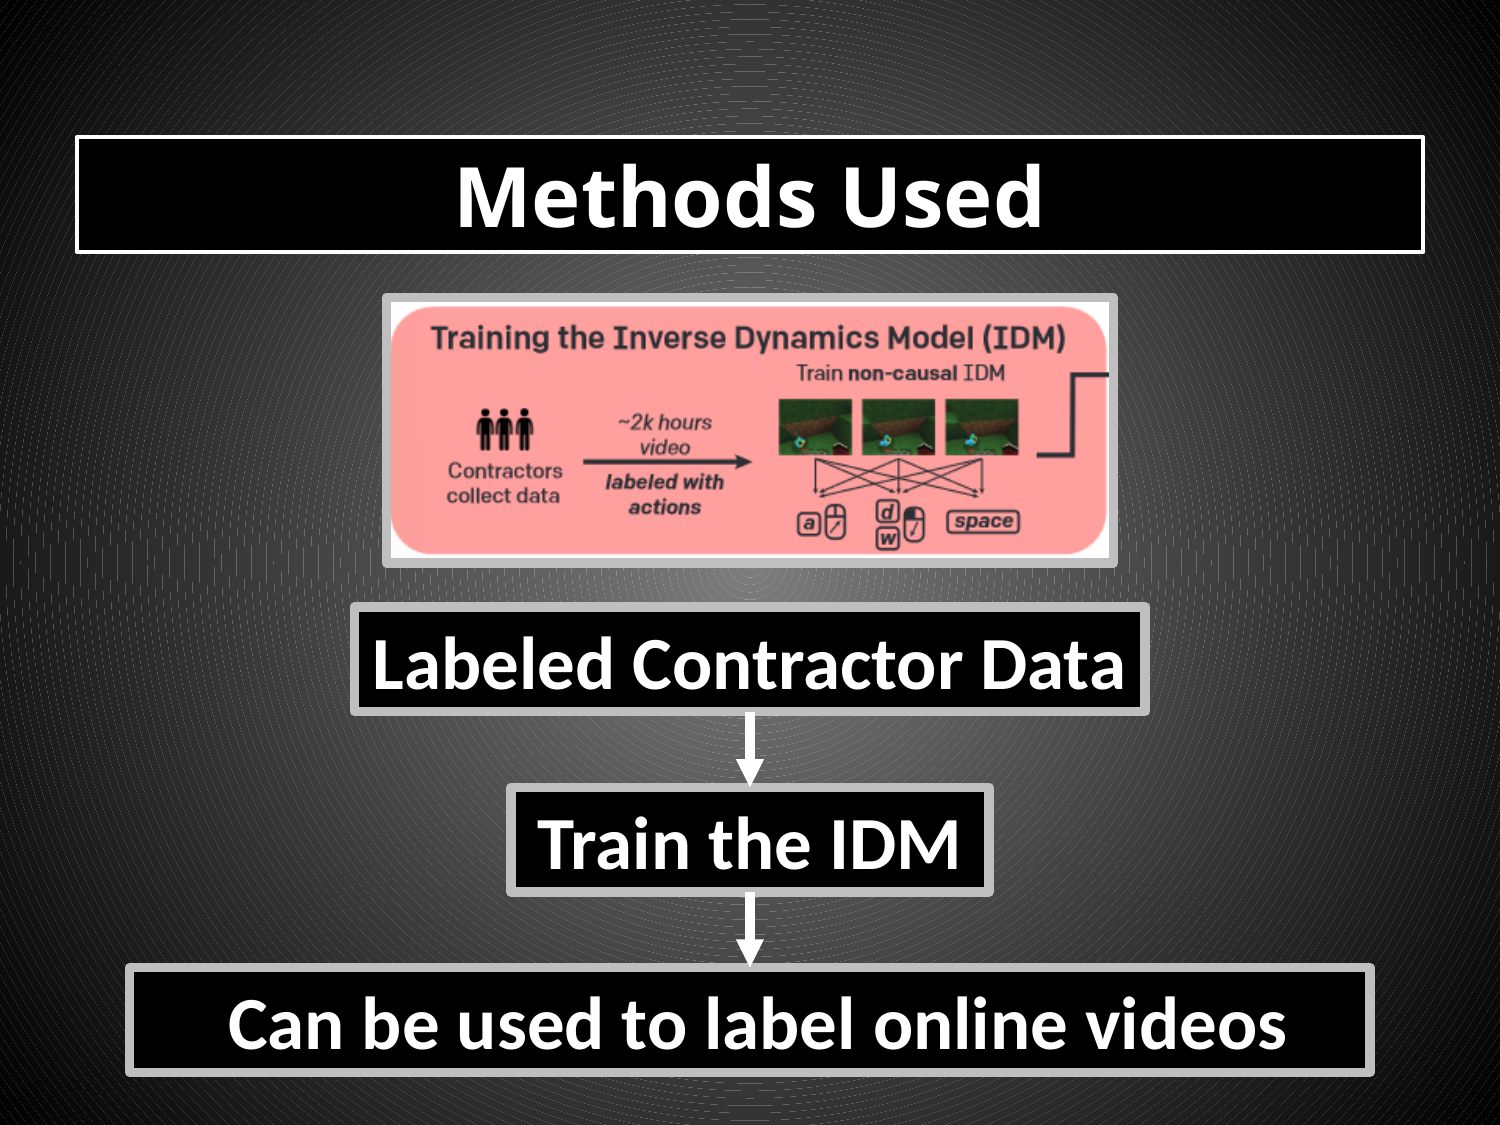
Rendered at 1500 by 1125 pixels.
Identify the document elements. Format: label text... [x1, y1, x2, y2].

text_box Can be used to label online videos [129, 967, 1371, 1073]
text_box Labeled Contractor Data [354, 607, 1146, 712]
text_box Train the IDM [511, 787, 989, 892]
text_box Methods Used [75, 135, 1425, 254]
picture [391, 301, 1109, 559]
